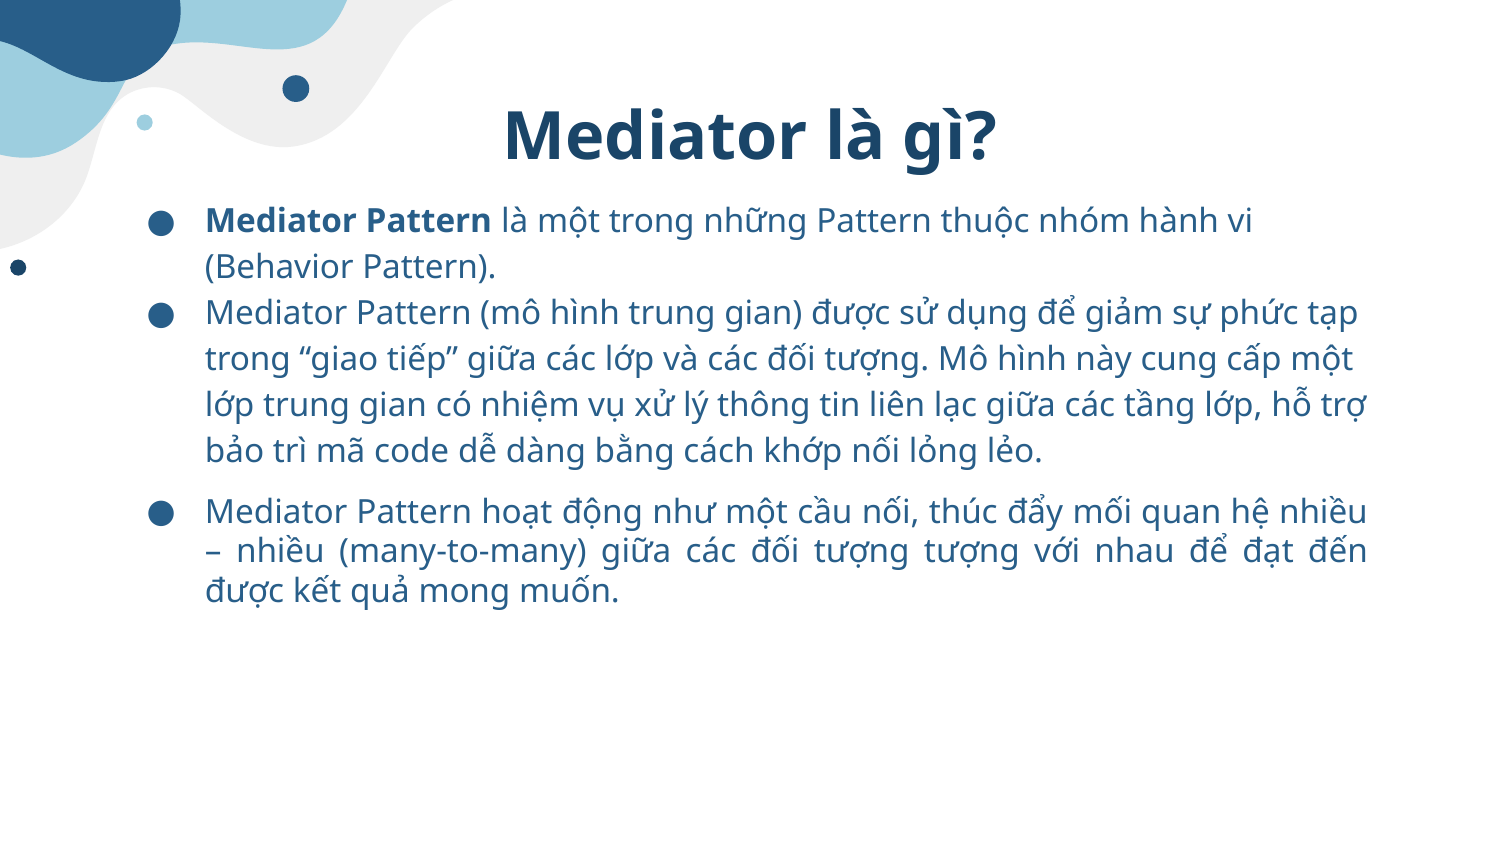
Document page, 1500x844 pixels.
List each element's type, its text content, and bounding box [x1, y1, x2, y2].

subtitle Mediator Pattern là một trong những Pattern thuộc nhóm hành vi (Behavior Pattern). Mediator Pattern (mô hình trung gian) được sử dụng để giảm sự phức tạp trong “giao tiếp” giữa các lớp và các đối tượng. Mô hình này cung cấp một lớp trung gian có nhiệm vụ xử lý thông tin liên lạc giữa các tầng lớp, hỗ trợ bảo trì mã code dễ dàng bằng cách khớp nối lỏng lẻo. Mediator Pattern hoạt động như một cầu nối, thúc đẩy mối quan hệ nhiều – nhiều (many-to-many) giữa các đối tượng tượng với nhau để đạt đến được kết quả mong muốn. [114, 178, 1386, 647]
title Mediator là gì? [88, 78, 1412, 154]
